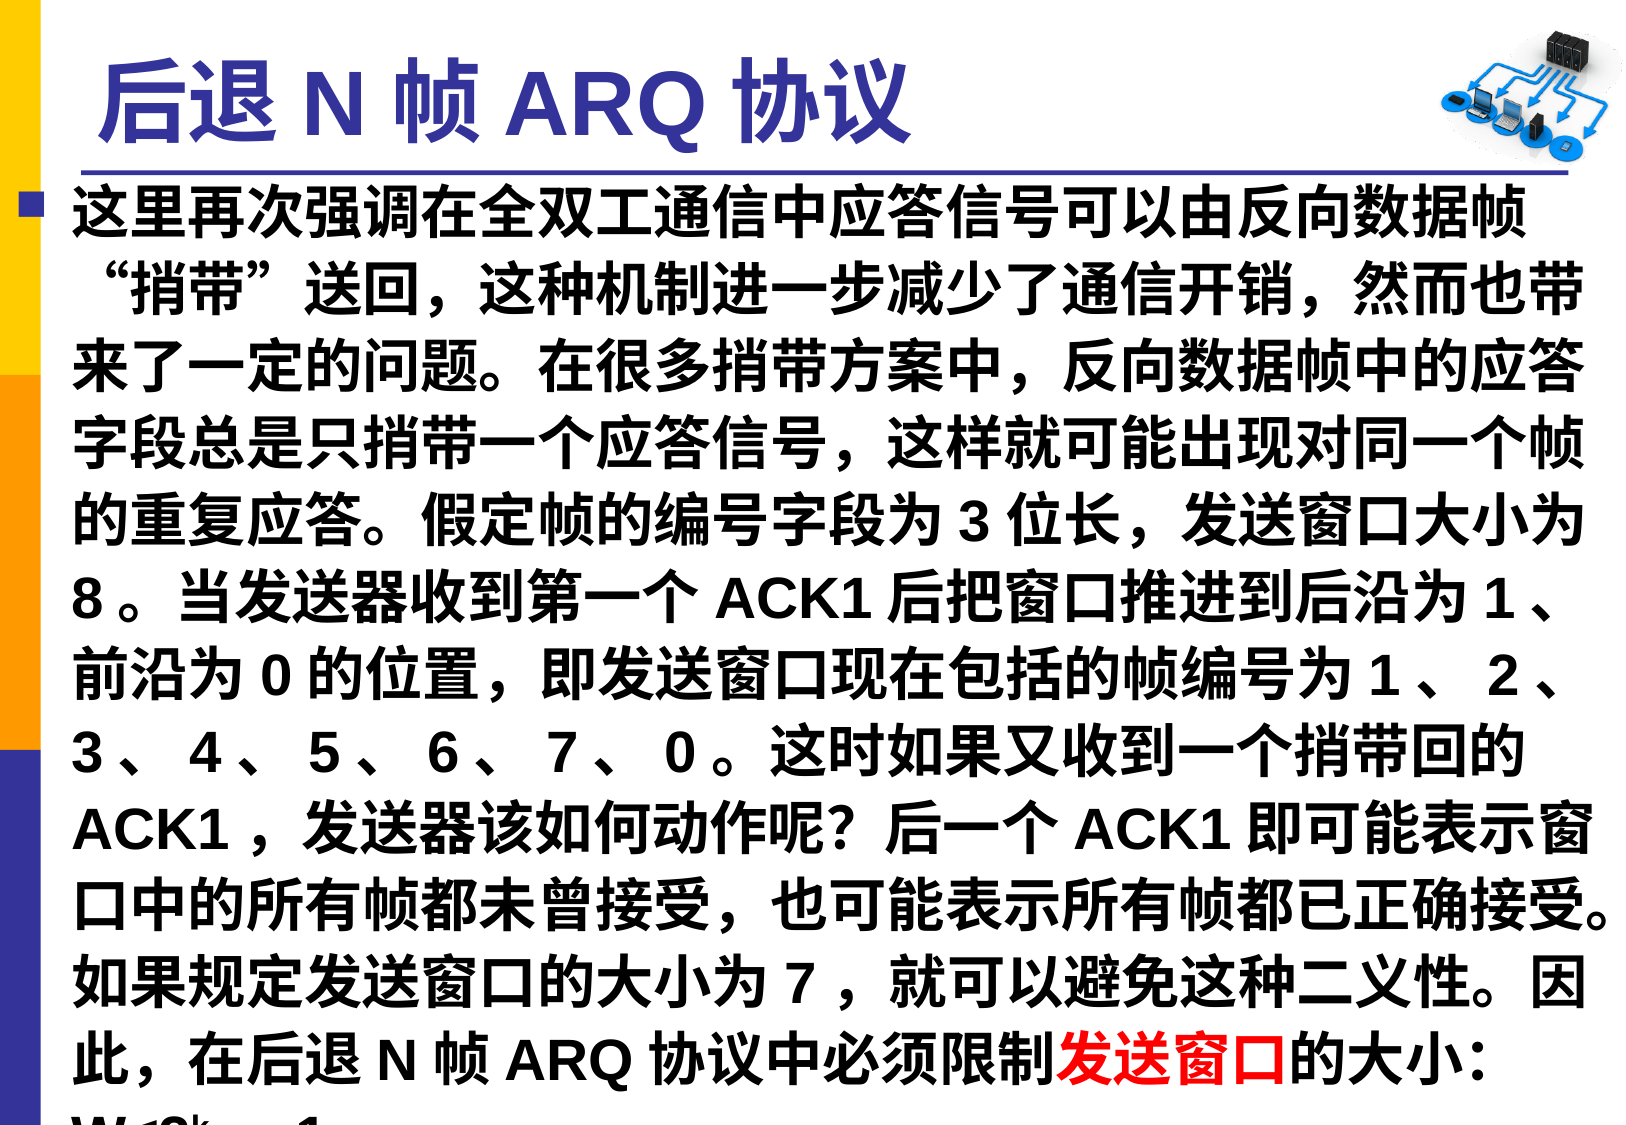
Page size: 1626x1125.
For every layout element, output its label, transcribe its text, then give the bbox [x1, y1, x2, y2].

title 后退N帧ARQ协议 [81, 30, 1569, 160]
picture [1569, 30, 1624, 160]
list 这里再次强调在全双工通信中应答信号可以由反向数据帧“捎带”送回，这种机制进一步减少了通信开销，然而也带来了一定的问题。在很多捎带方案中，反向数据帧中的应答字段总是只捎带一个应答信号，这样就可能出现对同一个帧的重复应答。假定帧的编号字段为3位长，发送窗口大小为8。当发送器收到第一个ACK1后把窗口推进到后沿为1、前沿为0的位置，即发送窗口现在包括的帧编号为1、2、3、4、5、6、7、0。这时如果又收到一个捎带回的ACK1，发送器该如何动作呢？后一个ACK1即可能表示窗口中的所有帧都未曾接受，也可能表示所有帧都已正确接受。如果规定发送窗口的大小为7，就可以避免这种二义性。因此，在后退N帧ARQ协议中必须限制发送窗口的大小：W≤2k－1。 [0, 160, 1624, 971]
